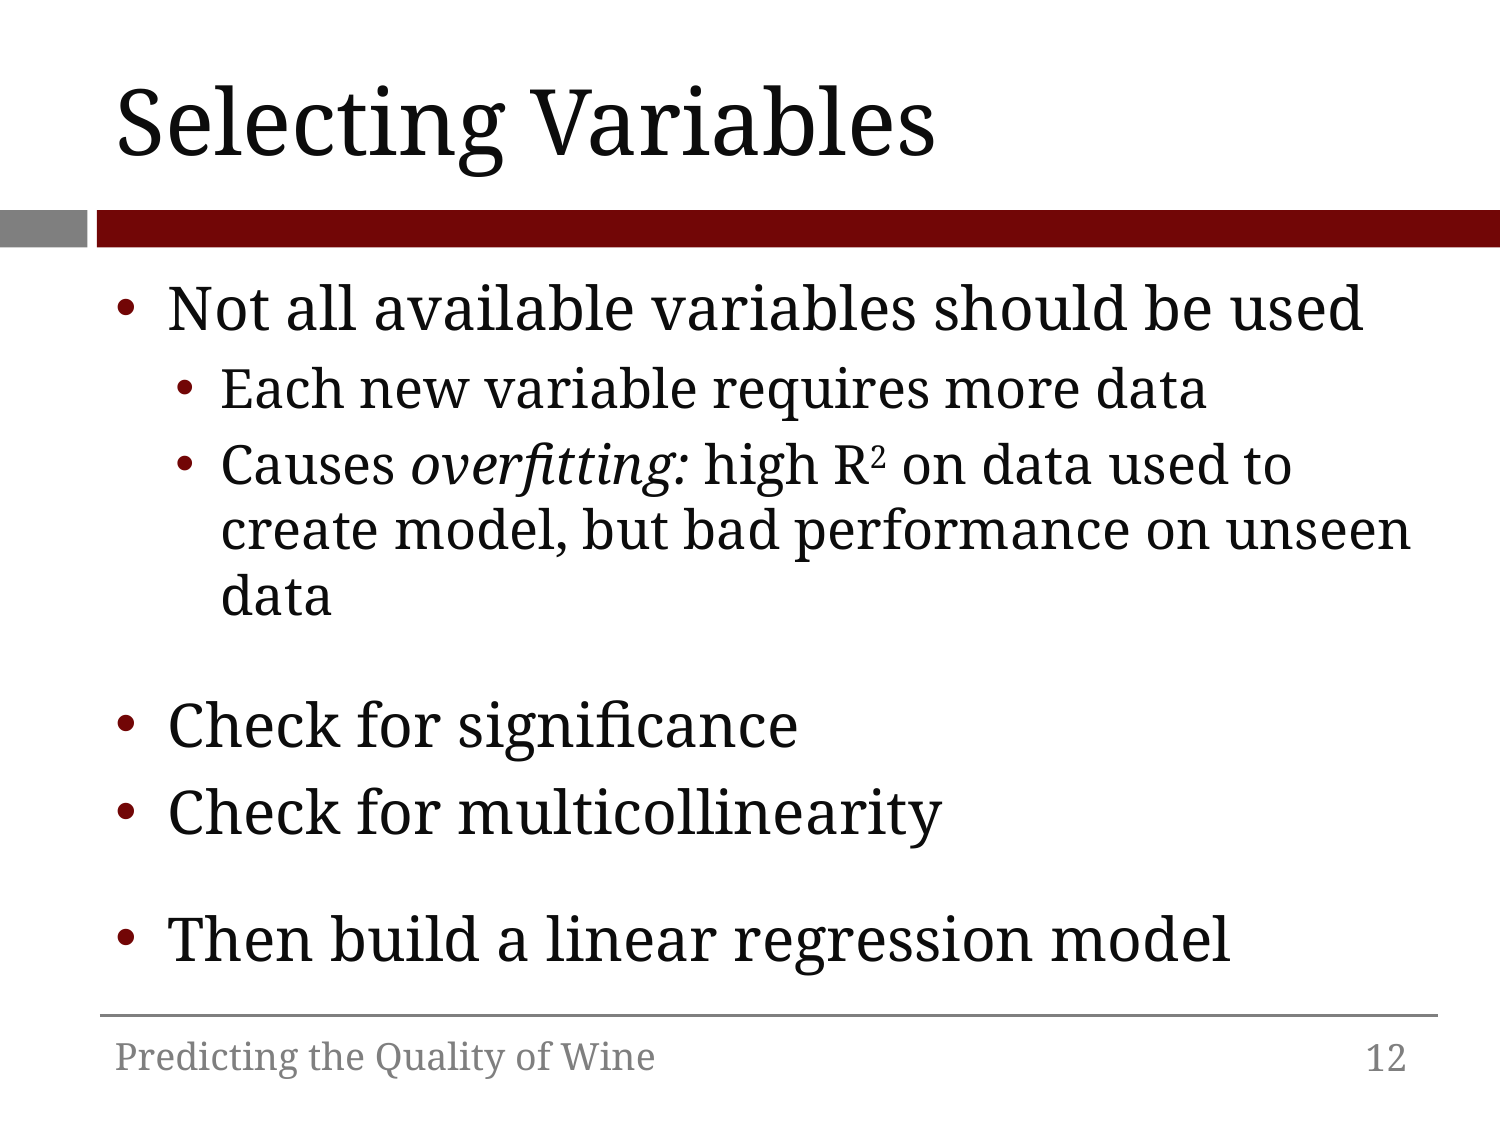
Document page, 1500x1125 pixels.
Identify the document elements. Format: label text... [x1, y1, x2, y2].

footer Predicting the Quality of Wine [99, 1024, 1261, 1085]
list Not all available variables should be used Each new variable requires more data Causes overfitting: high R2 on data used to create model, but bad performance on unseen data Check for significance Check for multicollinearity Then build a linear regression model [100, 262, 1438, 1000]
slide_number ‹#› [1350, 1026, 1438, 1085]
title Selecting Variables [100, 37, 1438, 200]
